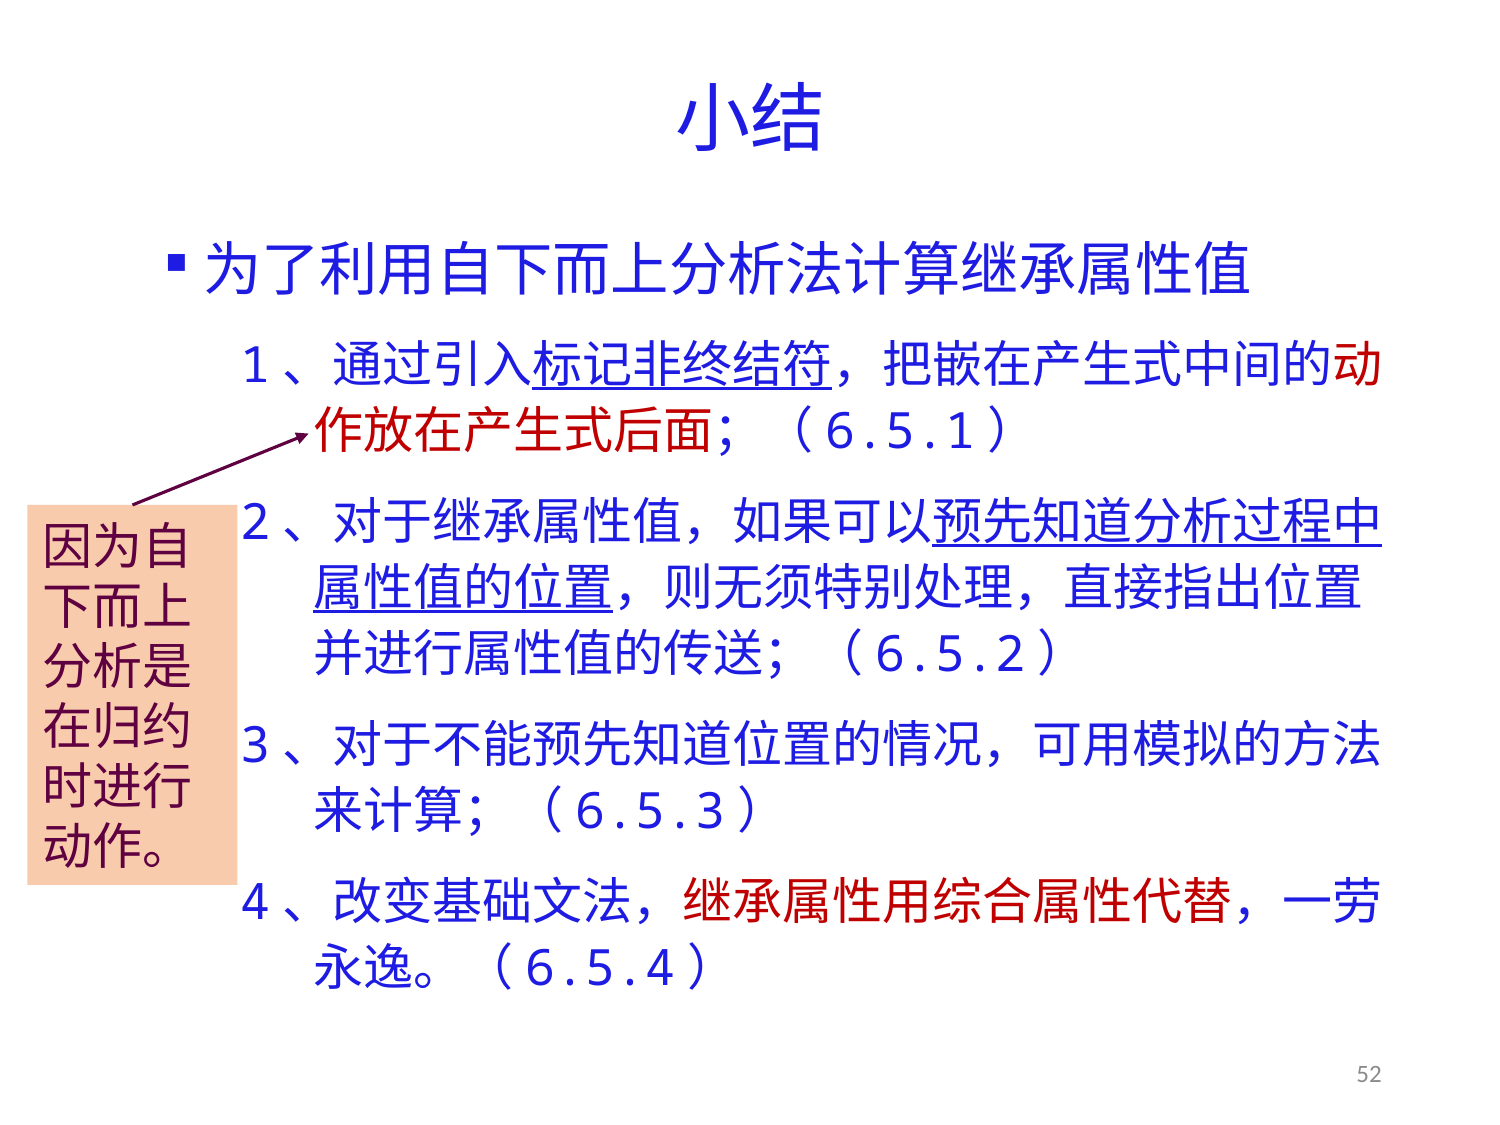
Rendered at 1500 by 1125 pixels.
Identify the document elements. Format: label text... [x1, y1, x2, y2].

title 小结 [102, 59, 1398, 183]
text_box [27, 433, 309, 885]
slide_number 52 [1059, 1042, 1397, 1103]
list 为了利用自下而上分析法计算继承属性值 1、通过引入标记非终结符，把嵌在产生式中间的动作放在产生式后面；（6.5.1） 2、对于继承属性值，如果可以预先知道分析过程中属性值的位置，则无须特别处理，直接指出位置并进行属性值的传送；（6.5.2） 3、对于不能预先知道位置的情况，可用模拟的方法来计算；（6.5.3） 4、改变基础文法，继承属性用综合属性代替，一劳永逸。（6.5.4） [150, 217, 1398, 1041]
